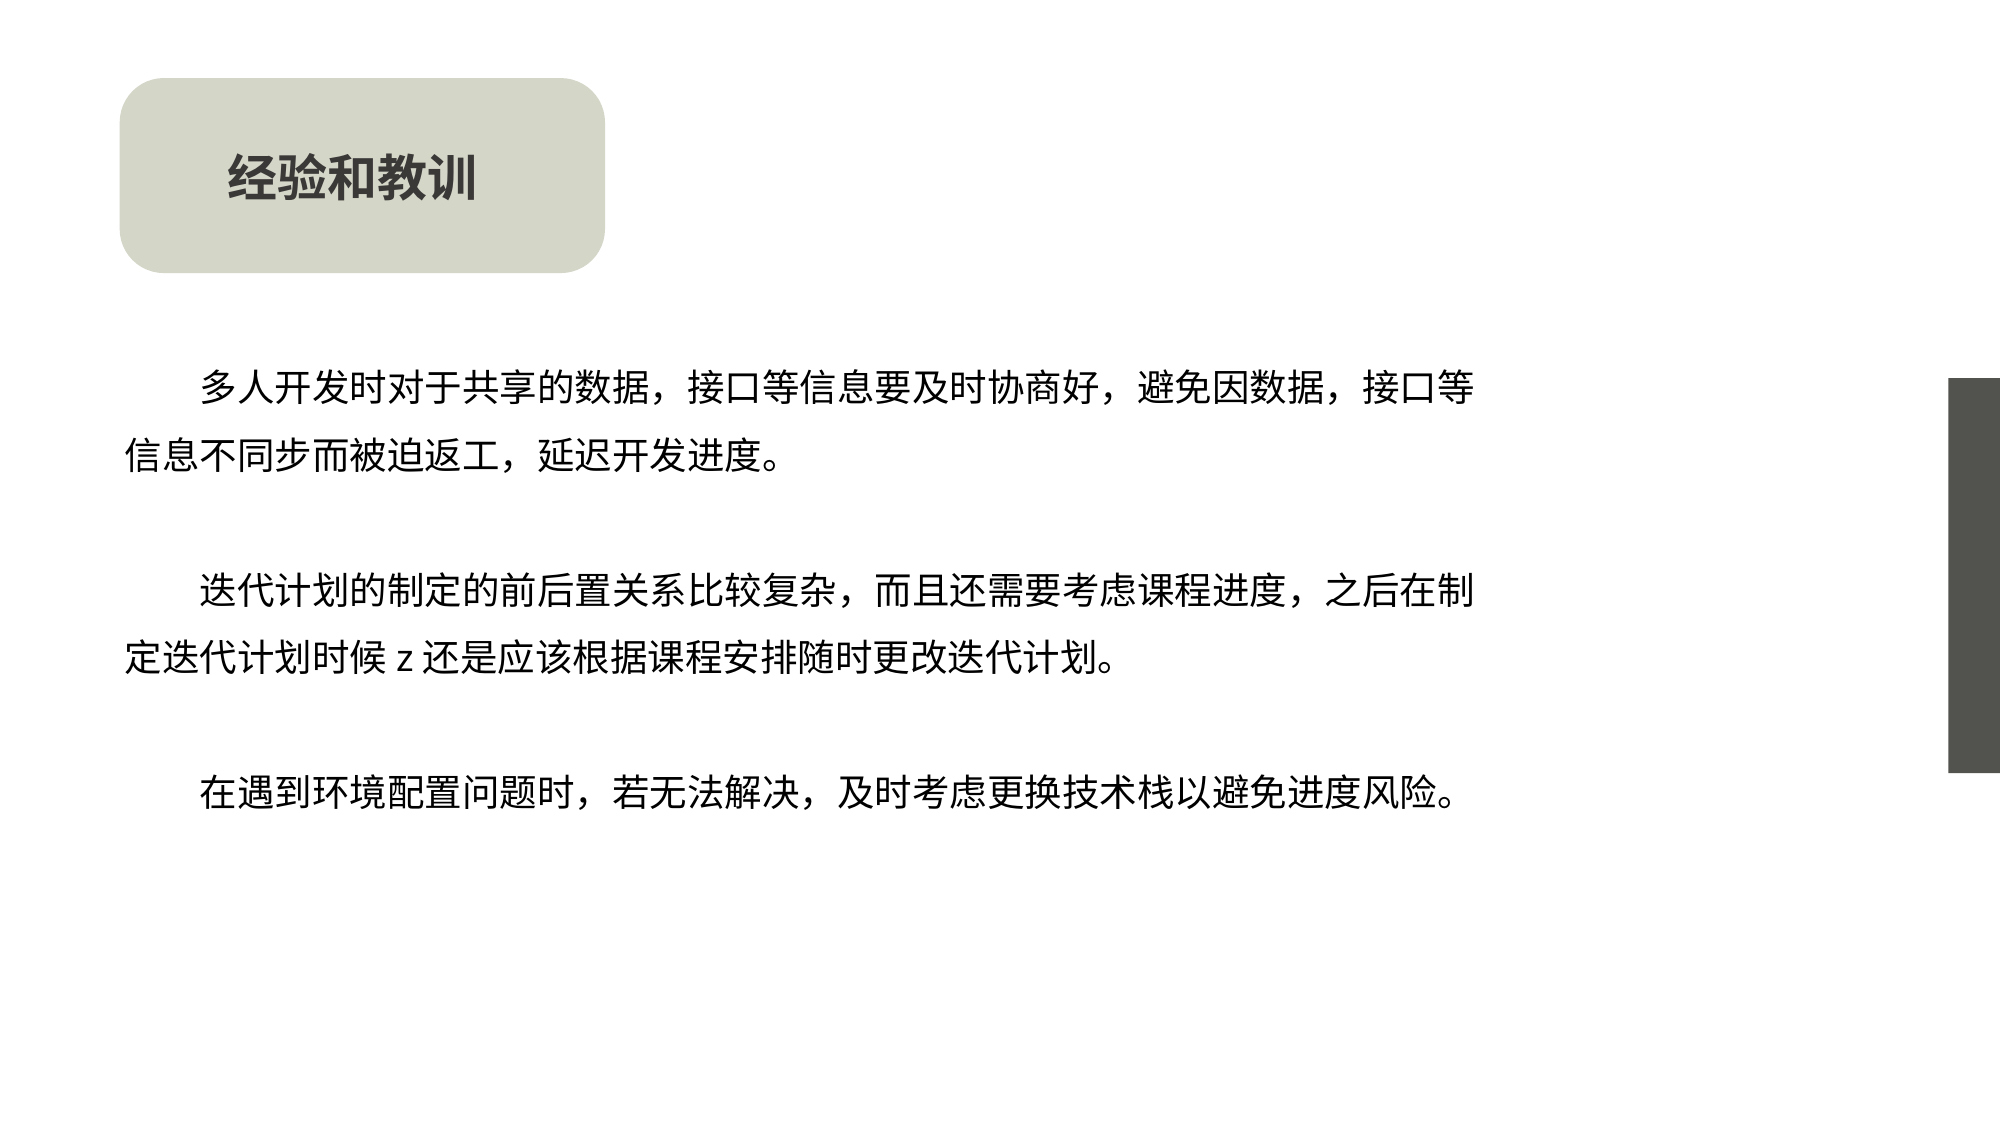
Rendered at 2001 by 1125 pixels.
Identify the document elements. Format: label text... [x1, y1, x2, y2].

text_box [1947, 377, 2000, 774]
text_box 经验和教训 [99, 139, 606, 214]
text_box [118, 76, 607, 275]
text_box 多人开发时对于共享的数据，接口等信息要及时协商好，避免因数据，接口等信息不同步而被迫返工，延迟开发进度。 迭代计划的制定的前后置关系比较复杂，而且还需要考虑课程进度，之后在制定迭代计划时候z还是应该根据课程安排随时更改迭代计划。 在遇到环境配置问题时，若无法解决，及时考虑更换技术栈以避免进度风险。 [109, 334, 1499, 822]
